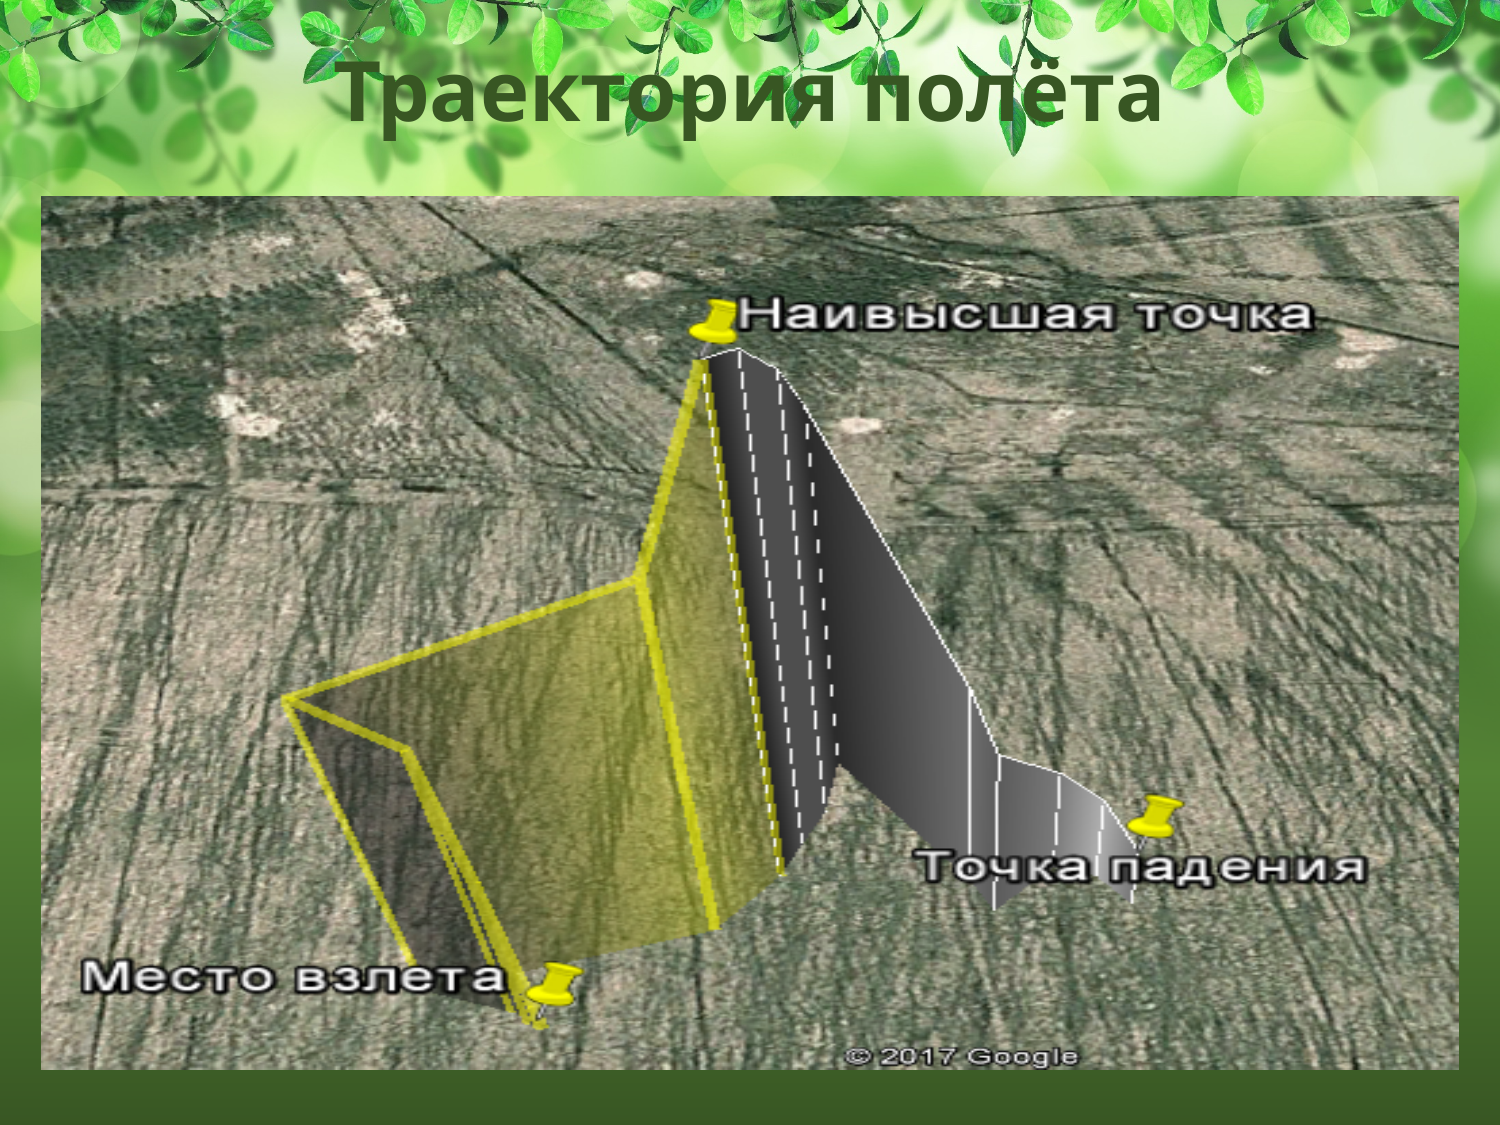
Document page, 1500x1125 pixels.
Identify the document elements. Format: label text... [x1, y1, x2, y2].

text_box Траектория полёта [41, 30, 1459, 146]
picture [0, 0, 1500, 1070]
